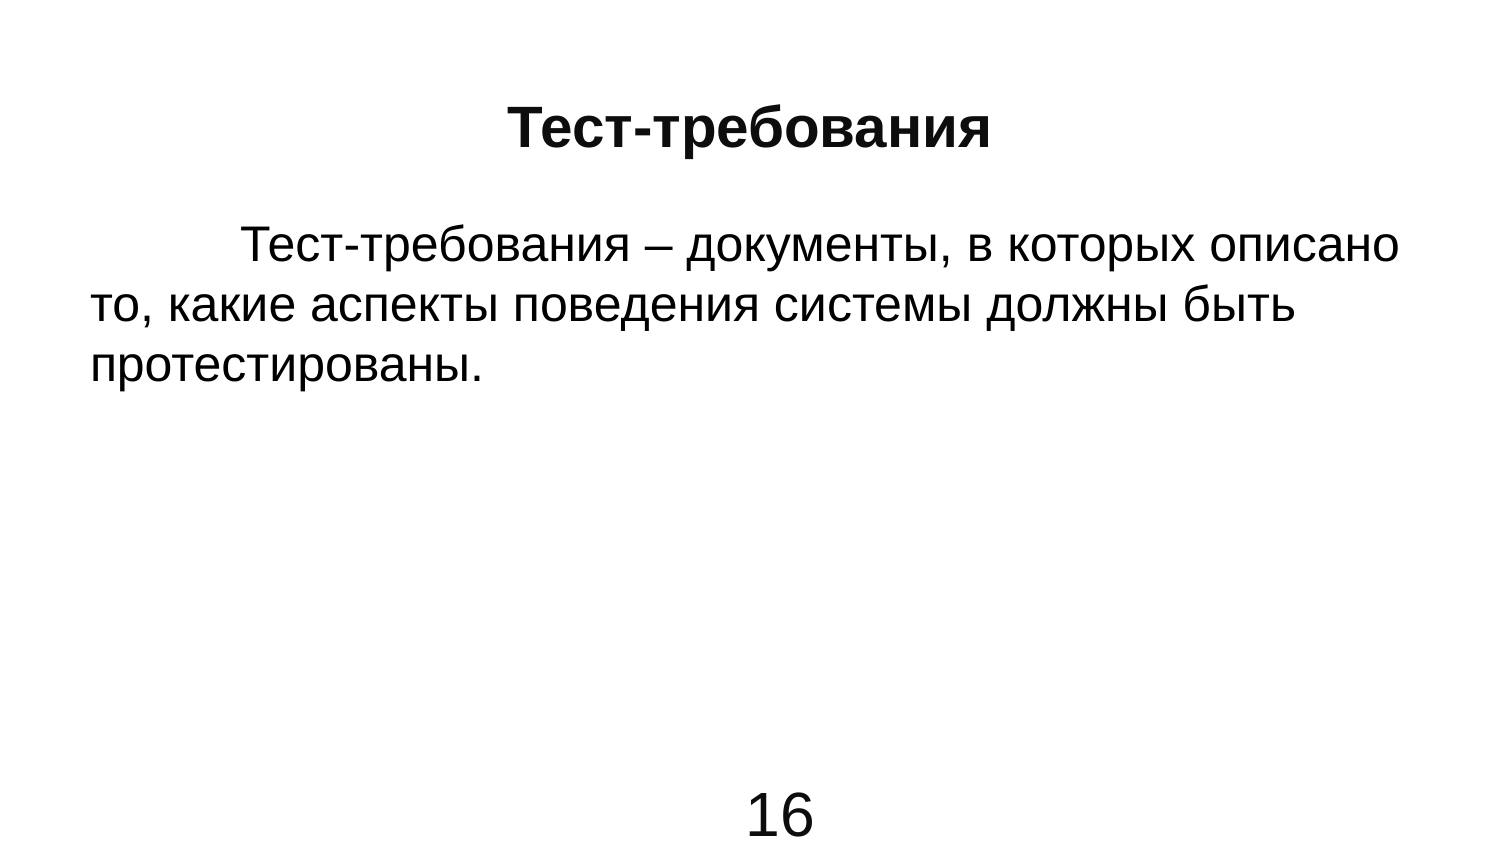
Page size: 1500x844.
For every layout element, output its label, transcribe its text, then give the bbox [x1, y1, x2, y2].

list Тест‐требования – документы, в которых описано то, какие аспекты поведения системы должны быть протестированы. [75, 196, 1425, 808]
title Тест‐требования [75, 33, 1425, 175]
slide_number 16 [705, 808, 857, 844]
